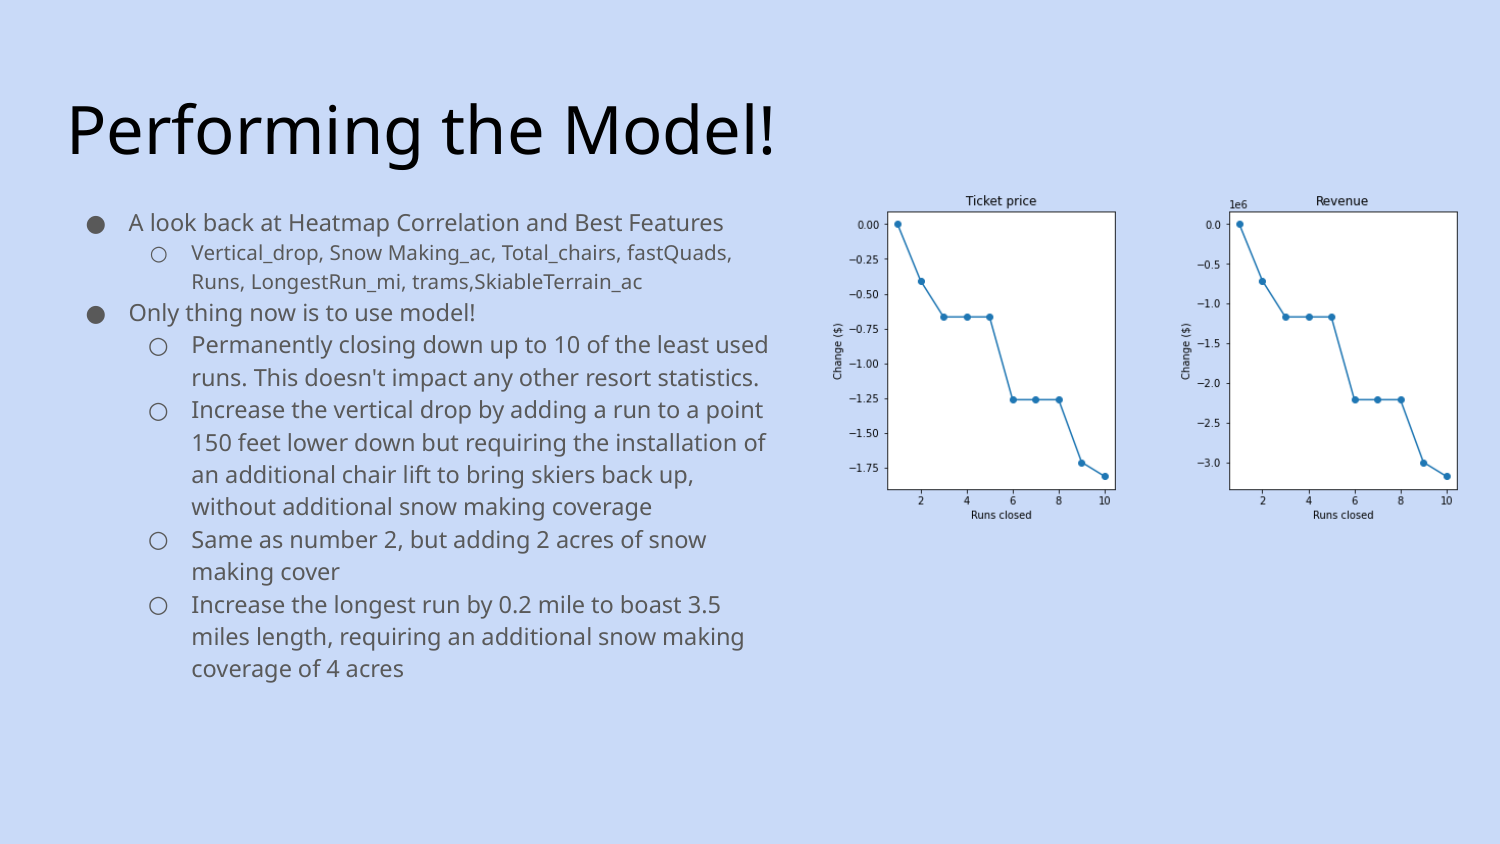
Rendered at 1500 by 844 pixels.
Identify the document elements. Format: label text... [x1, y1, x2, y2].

title Performing the Model! [51, 72, 1449, 167]
picture [827, 188, 1464, 529]
list A look back at Heatmap Correlation and Best Features Vertical_drop, Snow Making_ac, Total_chairs, fastQuads, Runs, LongestRun_mi, trams,SkiableTerrain_ac Only thing now is to use model! Permanently closing down up to 10 of the least used runs. This doesn't impact any other resort statistics. Increase the vertical drop by adding a run to a point 150 feet lower down but requiring the installation of an additional chair lift to bring skiers back up, without additional snow making coverage Same as number 2, but adding 2 acres of snow making cover Increase the longest run by 0.2 mile to boast 3.5 miles length, requiring an additional snow making coverage of 4 acres [51, 189, 786, 750]
